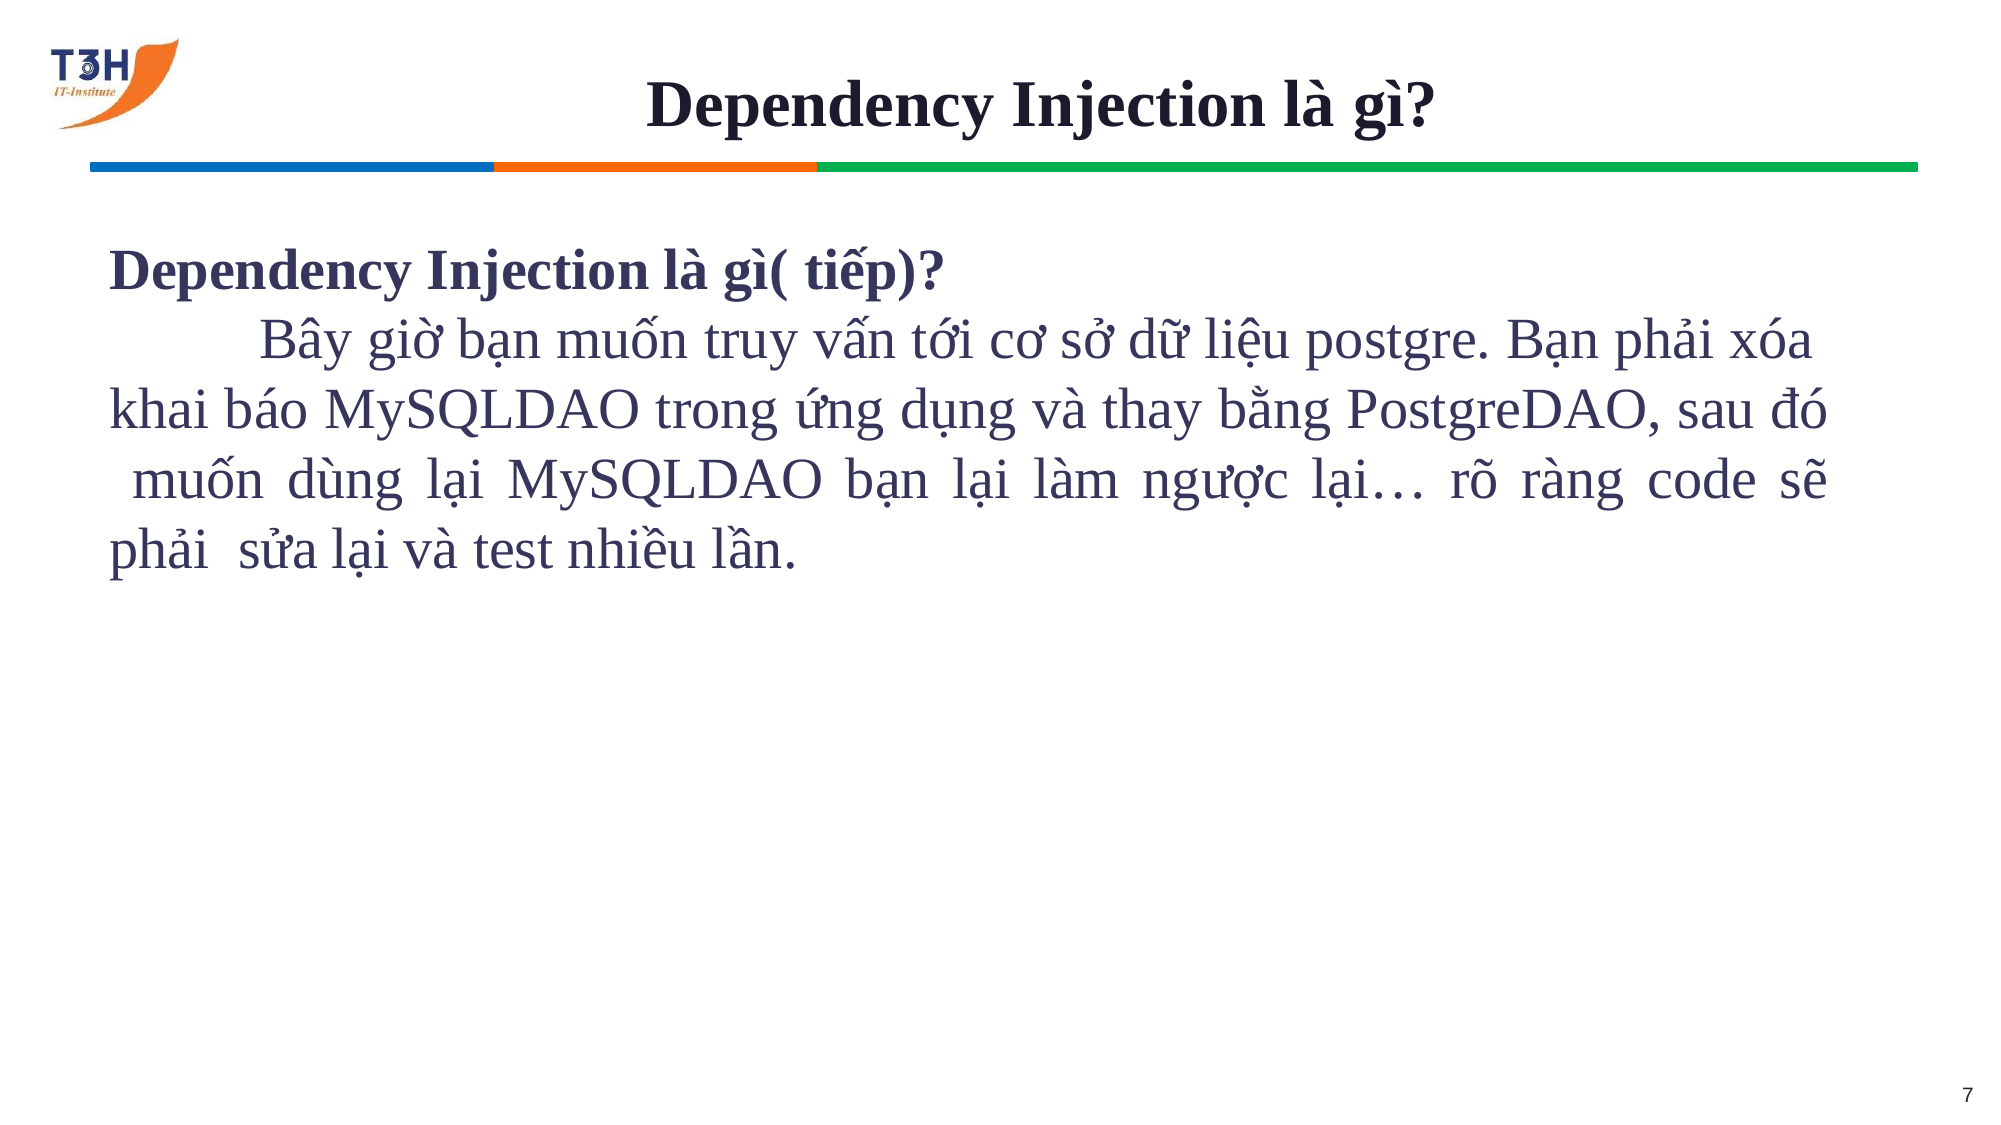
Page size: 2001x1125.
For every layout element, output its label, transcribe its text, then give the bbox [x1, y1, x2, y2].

title Dependency Injection là gì? [644, 57, 1440, 228]
text_box Dependency Injection là gì( tiếp)? Bây giờ bạn muốn truy vấn tới cơ sở dữ liệu postgre. Bạn phải xóa khai báo MySQLDAO trong ứng dụng và thay bằng PostgreDAO, sau đó muốn dùng lại MySQLDAO bạn lại làm ngược lại… rõ ràng code sẽ phải sửa lại và test nhiều lần. [107, 228, 1830, 581]
slide_number 7 [1955, 1081, 1992, 1125]
picture [48, 37, 185, 130]
